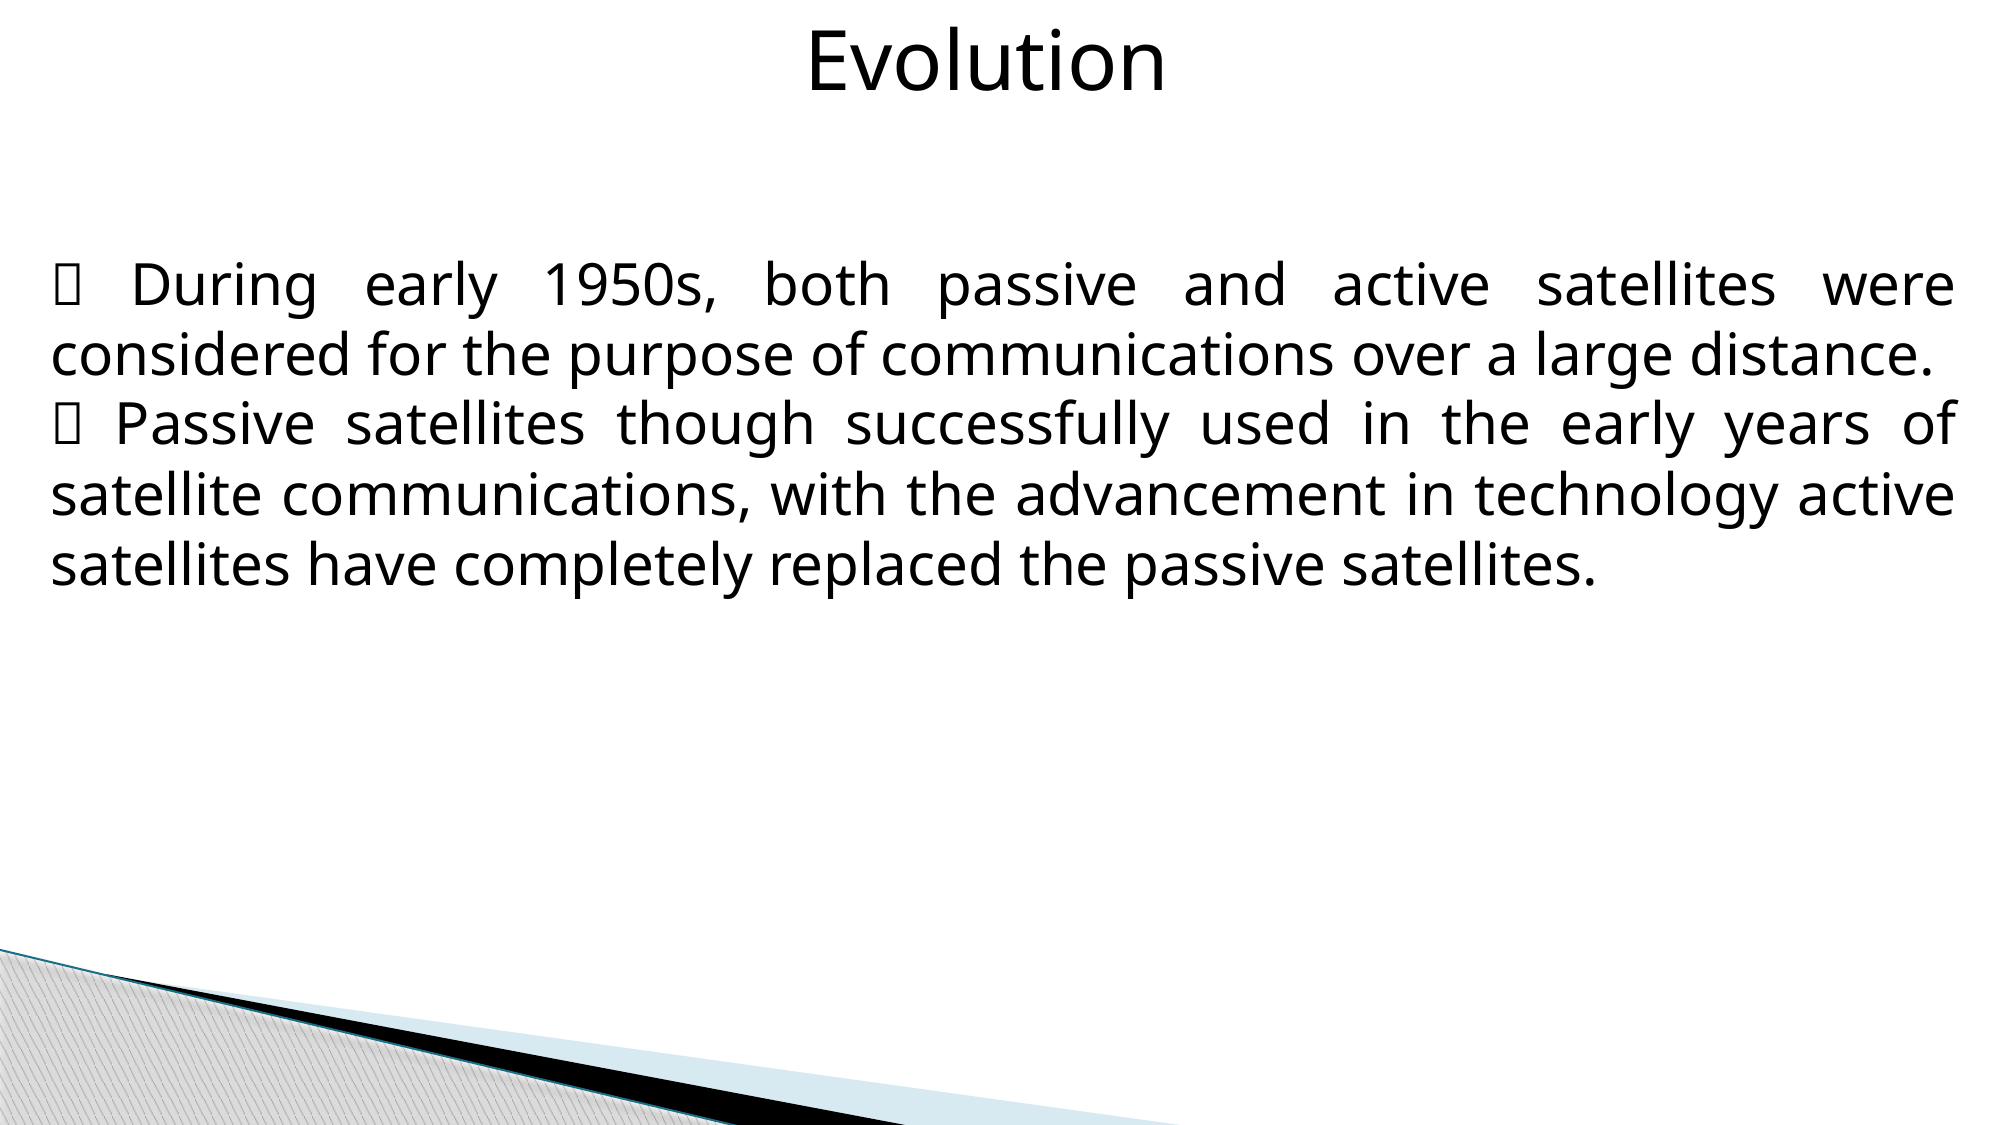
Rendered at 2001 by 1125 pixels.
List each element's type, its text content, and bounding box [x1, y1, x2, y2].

text_box Evolution [140, 0, 1834, 115]
text_box  During early 1950s, both passive and active satellites were considered for the purpose of communications over a large distance.  Passive satellites though successfully used in the early years of satellite communications, with the advancement in technology active satellites have completely replaced the passive satellites. [35, 239, 1972, 604]
